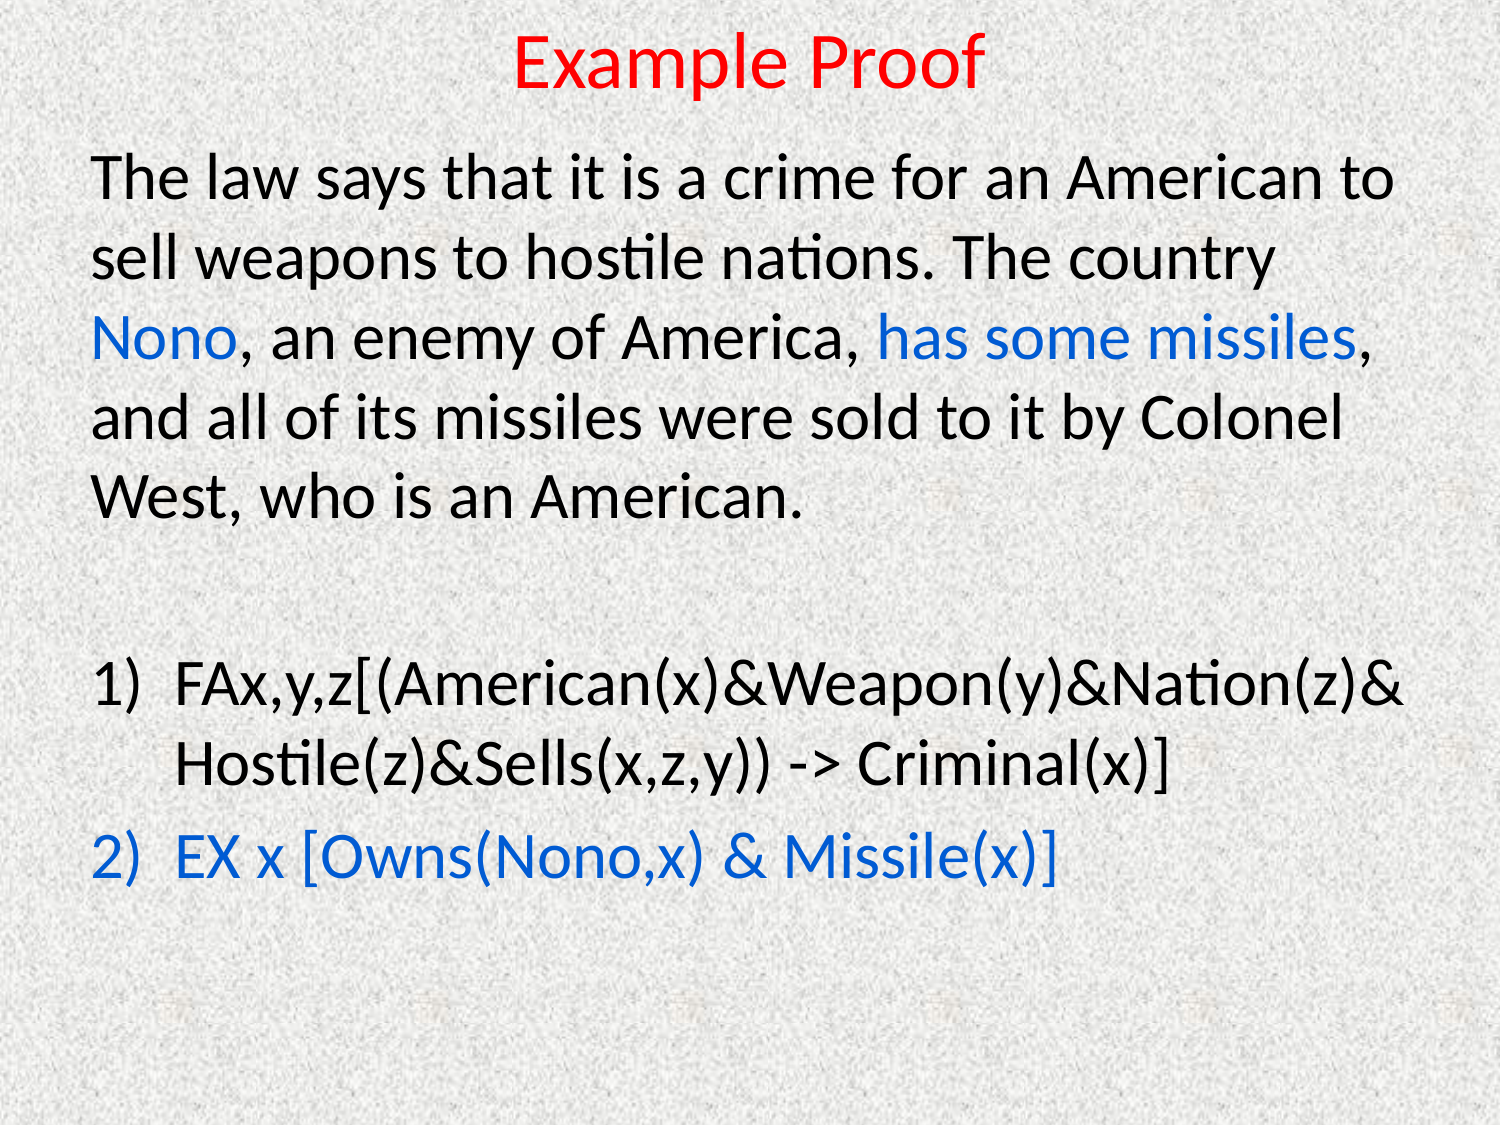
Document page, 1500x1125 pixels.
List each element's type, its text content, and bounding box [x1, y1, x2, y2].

list The law says that it is a crime for an American to sell weapons to hostile nations. The country Nono, an enemy of America, has some missiles, and all of its missiles were sold to it by Colonel West, who is an American. FAx,y,z[(American(x)&Weapon(y)&Nation(z)&Hostile(z)&Sells(x,z,y)) -> Criminal(x)] EX x [Owns(Nono,x) & Missile(x)] [75, 125, 1425, 1125]
title Example Proof [75, 0, 1425, 113]
picture [0, 0, 1500, 1125]
